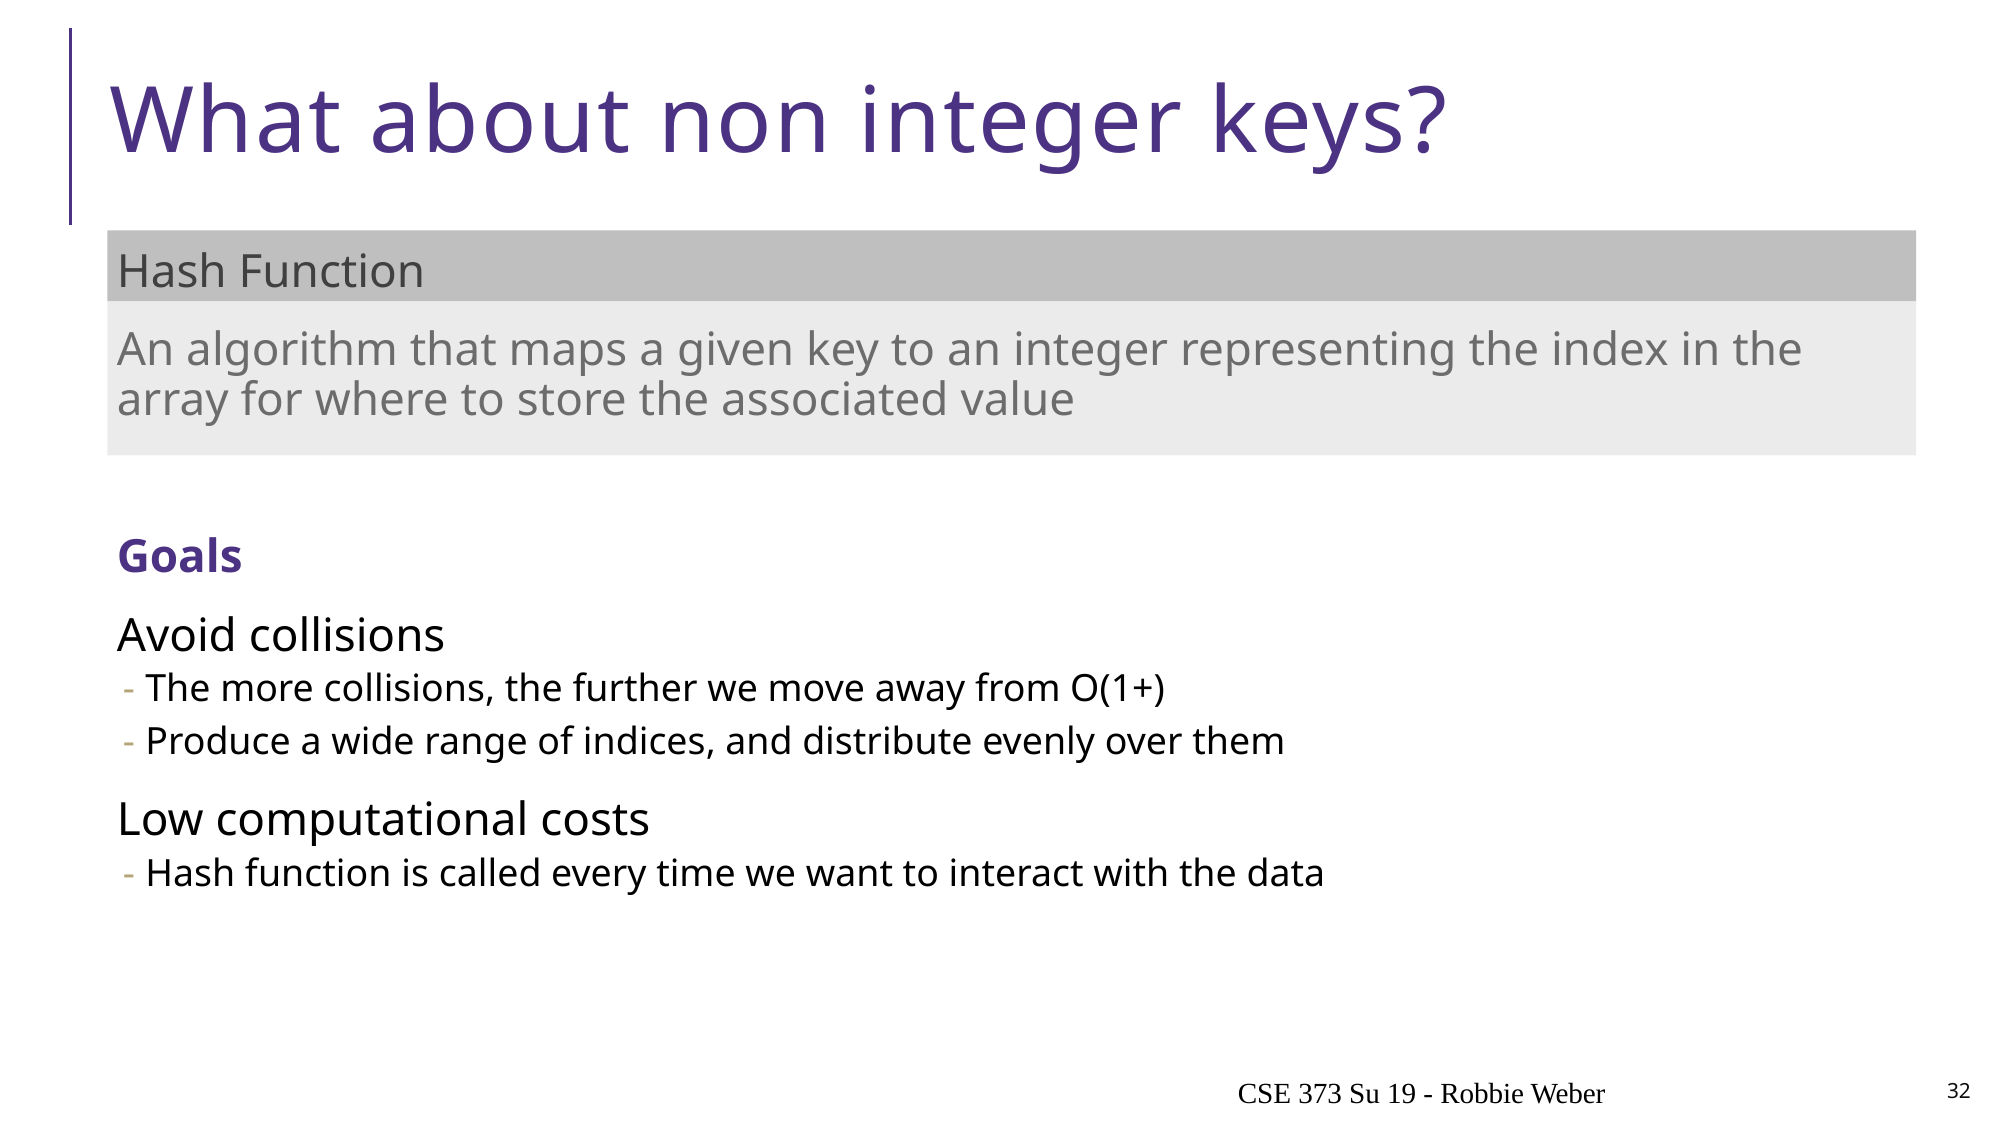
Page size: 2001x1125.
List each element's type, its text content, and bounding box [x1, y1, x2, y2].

text_box [106, 229, 1918, 300]
title What about non integer keys? [94, 43, 1930, 210]
footer CSE 373 Su 19 - Robbie Weber [937, 1069, 1906, 1115]
text_box [106, 300, 1918, 457]
slide_number 32 [1916, 1069, 1986, 1115]
